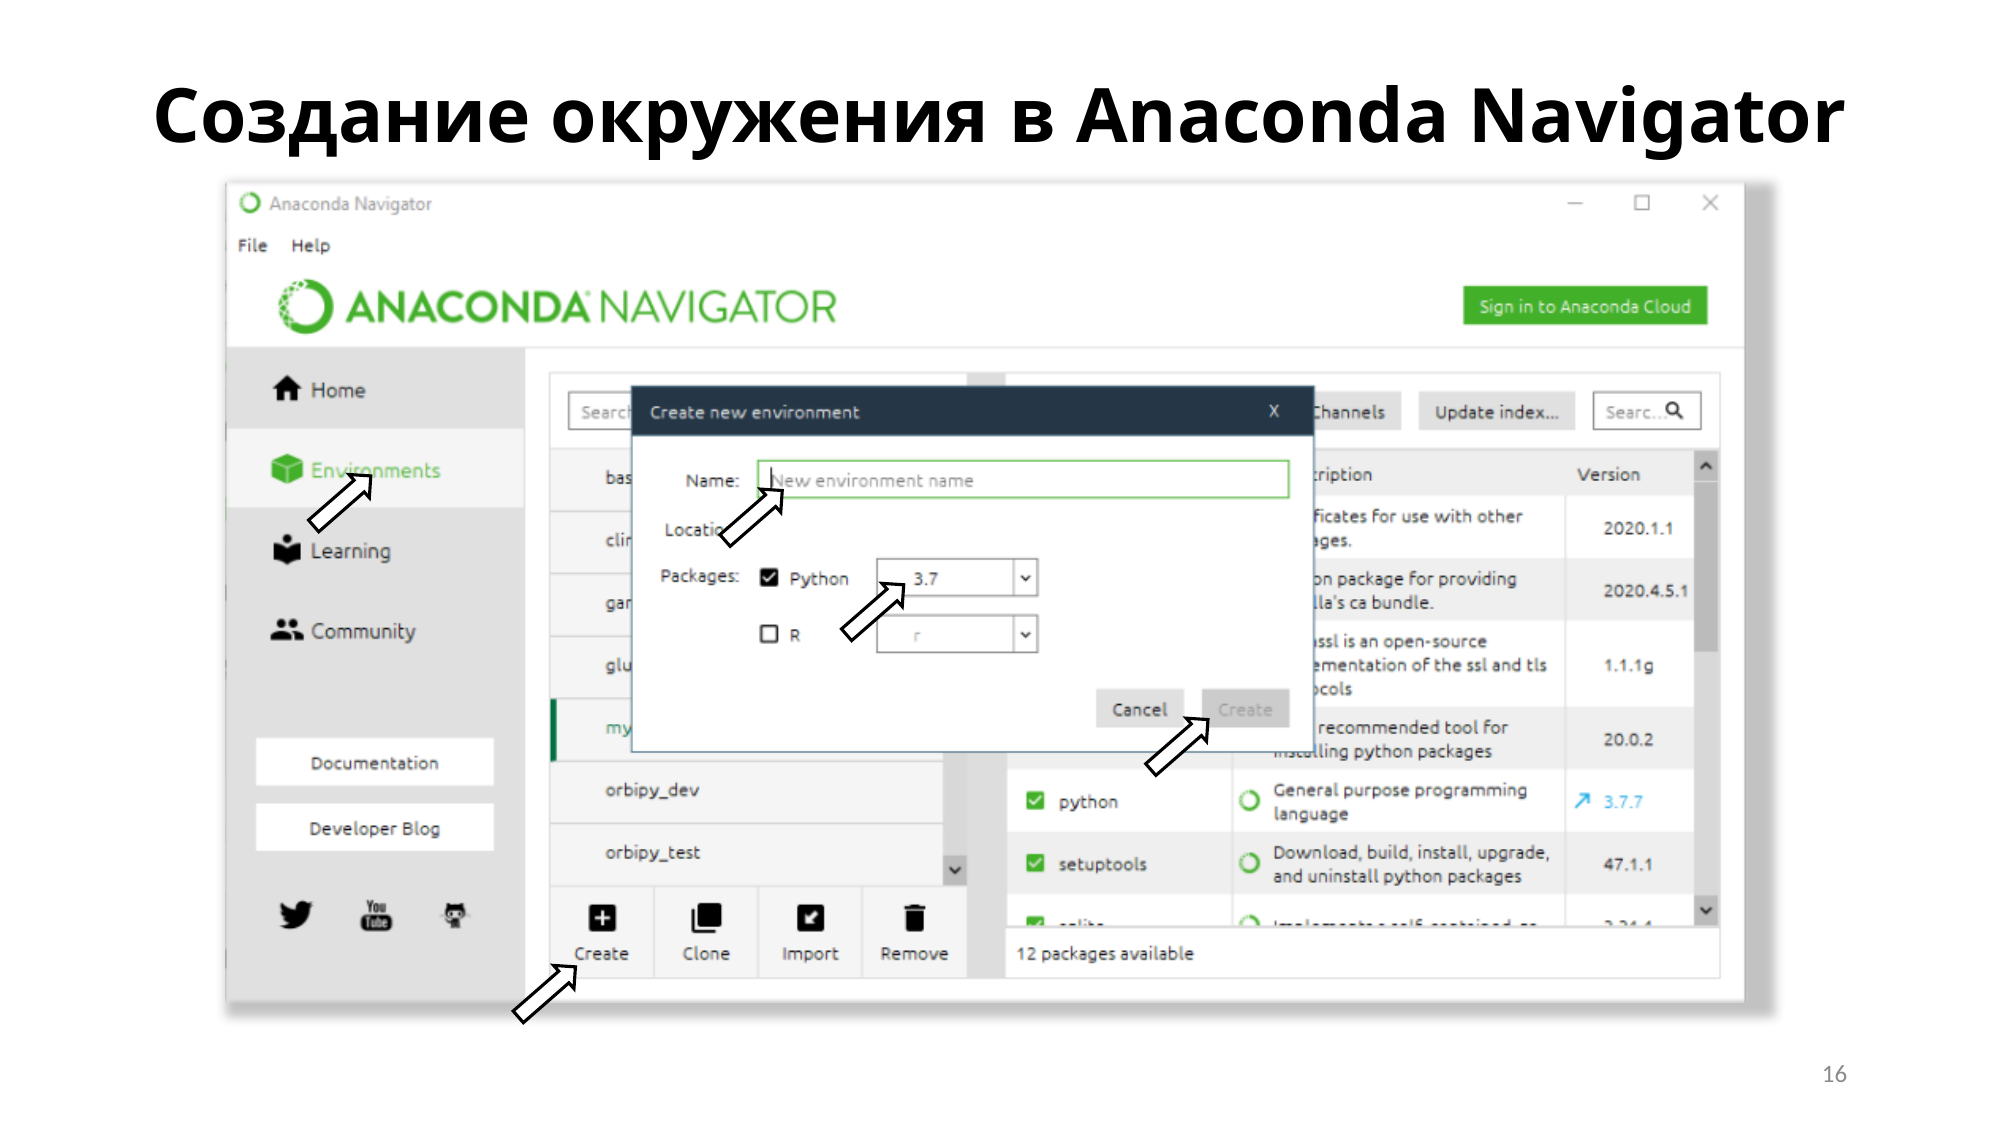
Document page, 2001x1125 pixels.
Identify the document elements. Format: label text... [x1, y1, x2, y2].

picture [225, 182, 1748, 1003]
slide_number 16 [1412, 1042, 1863, 1103]
title Создание окружения в Anaconda Navigator [137, 59, 1863, 178]
text_box [511, 1003, 548, 1025]
